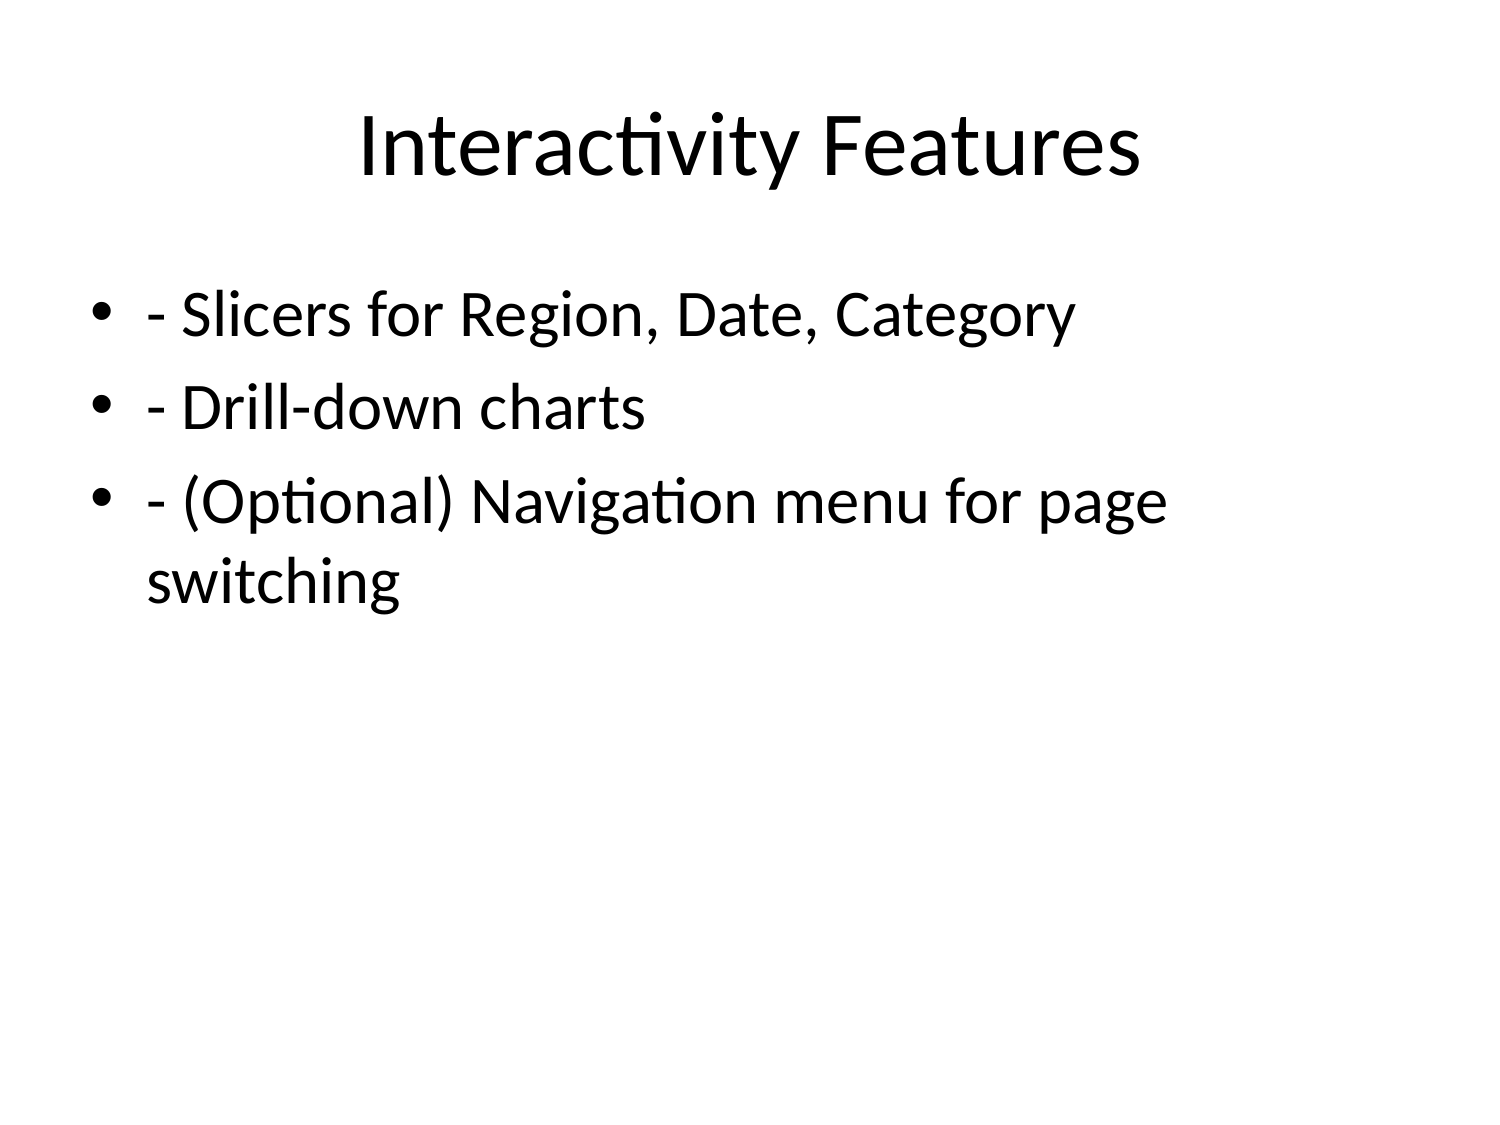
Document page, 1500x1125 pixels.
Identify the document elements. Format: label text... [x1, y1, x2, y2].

list - Slicers for Region, Date, Category - Drill-down charts - (Optional) Navigation menu for page switching [75, 262, 1425, 1005]
title Interactivity Features [75, 45, 1425, 233]
